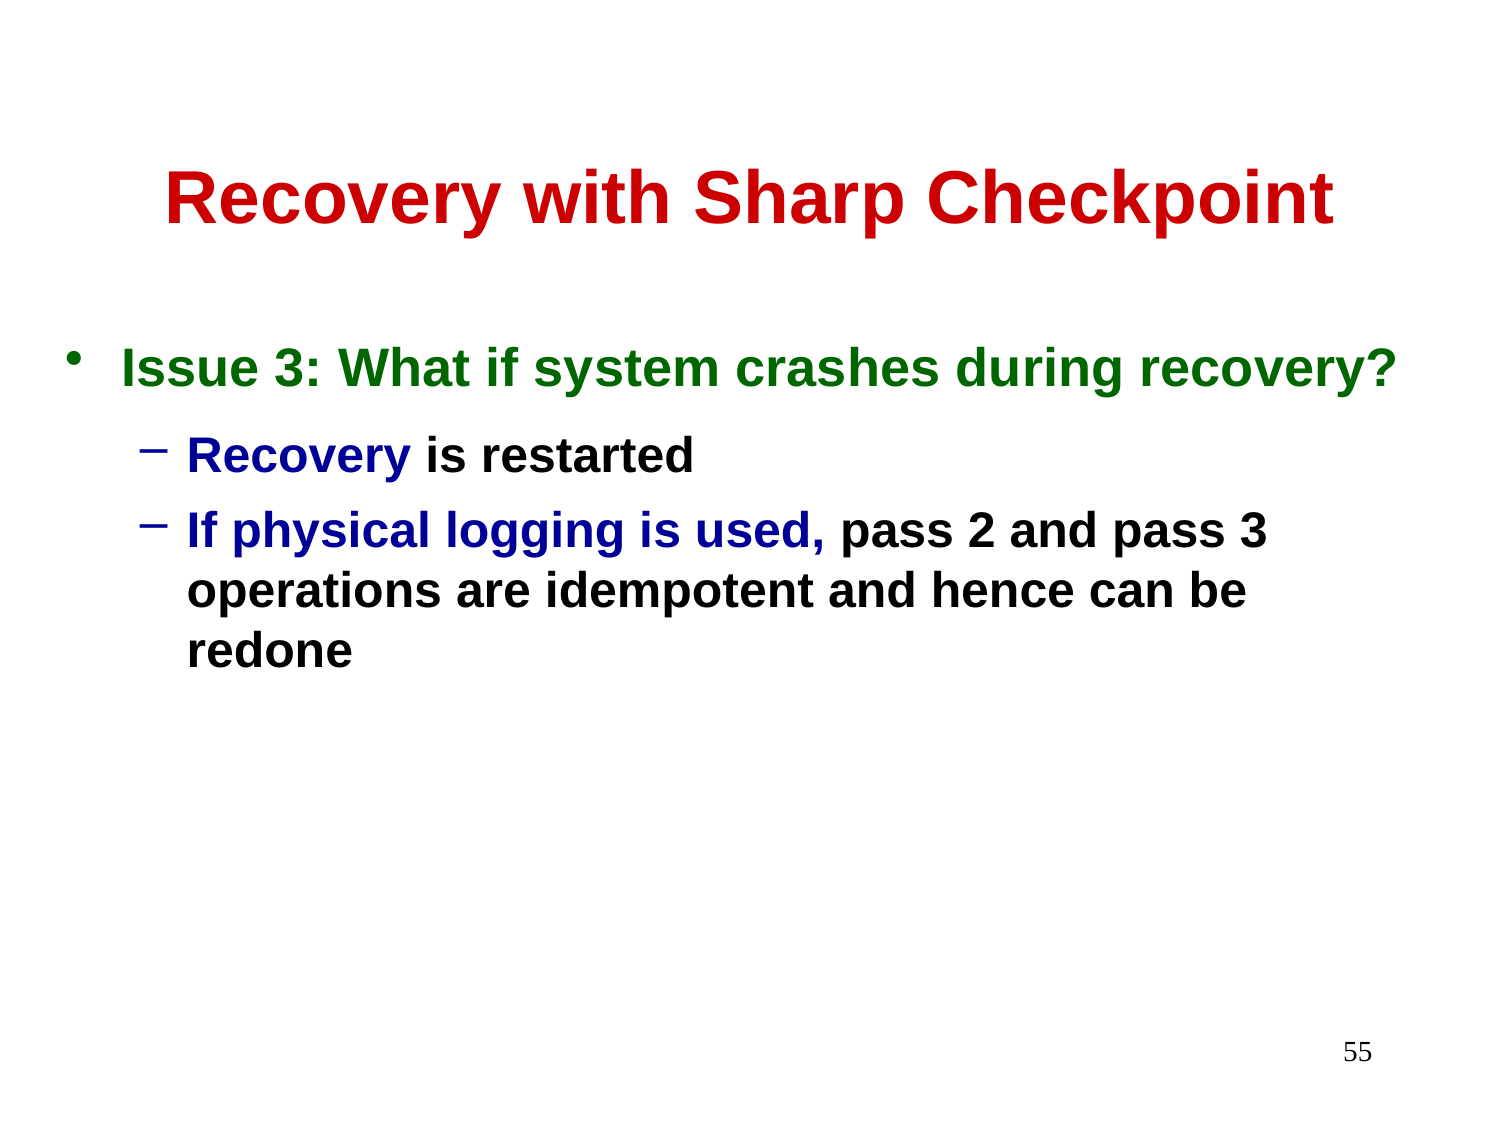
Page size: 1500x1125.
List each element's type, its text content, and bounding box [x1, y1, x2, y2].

text_box [1074, 1024, 1388, 1100]
list Issue 3: What if system crashes during recovery? Recovery is restarted If physical logging is used, pass 2 and pass 3 operations are idempotent and hence can be redone [49, 324, 1426, 1001]
title Recovery with Sharp Checkpoint [112, 99, 1388, 288]
